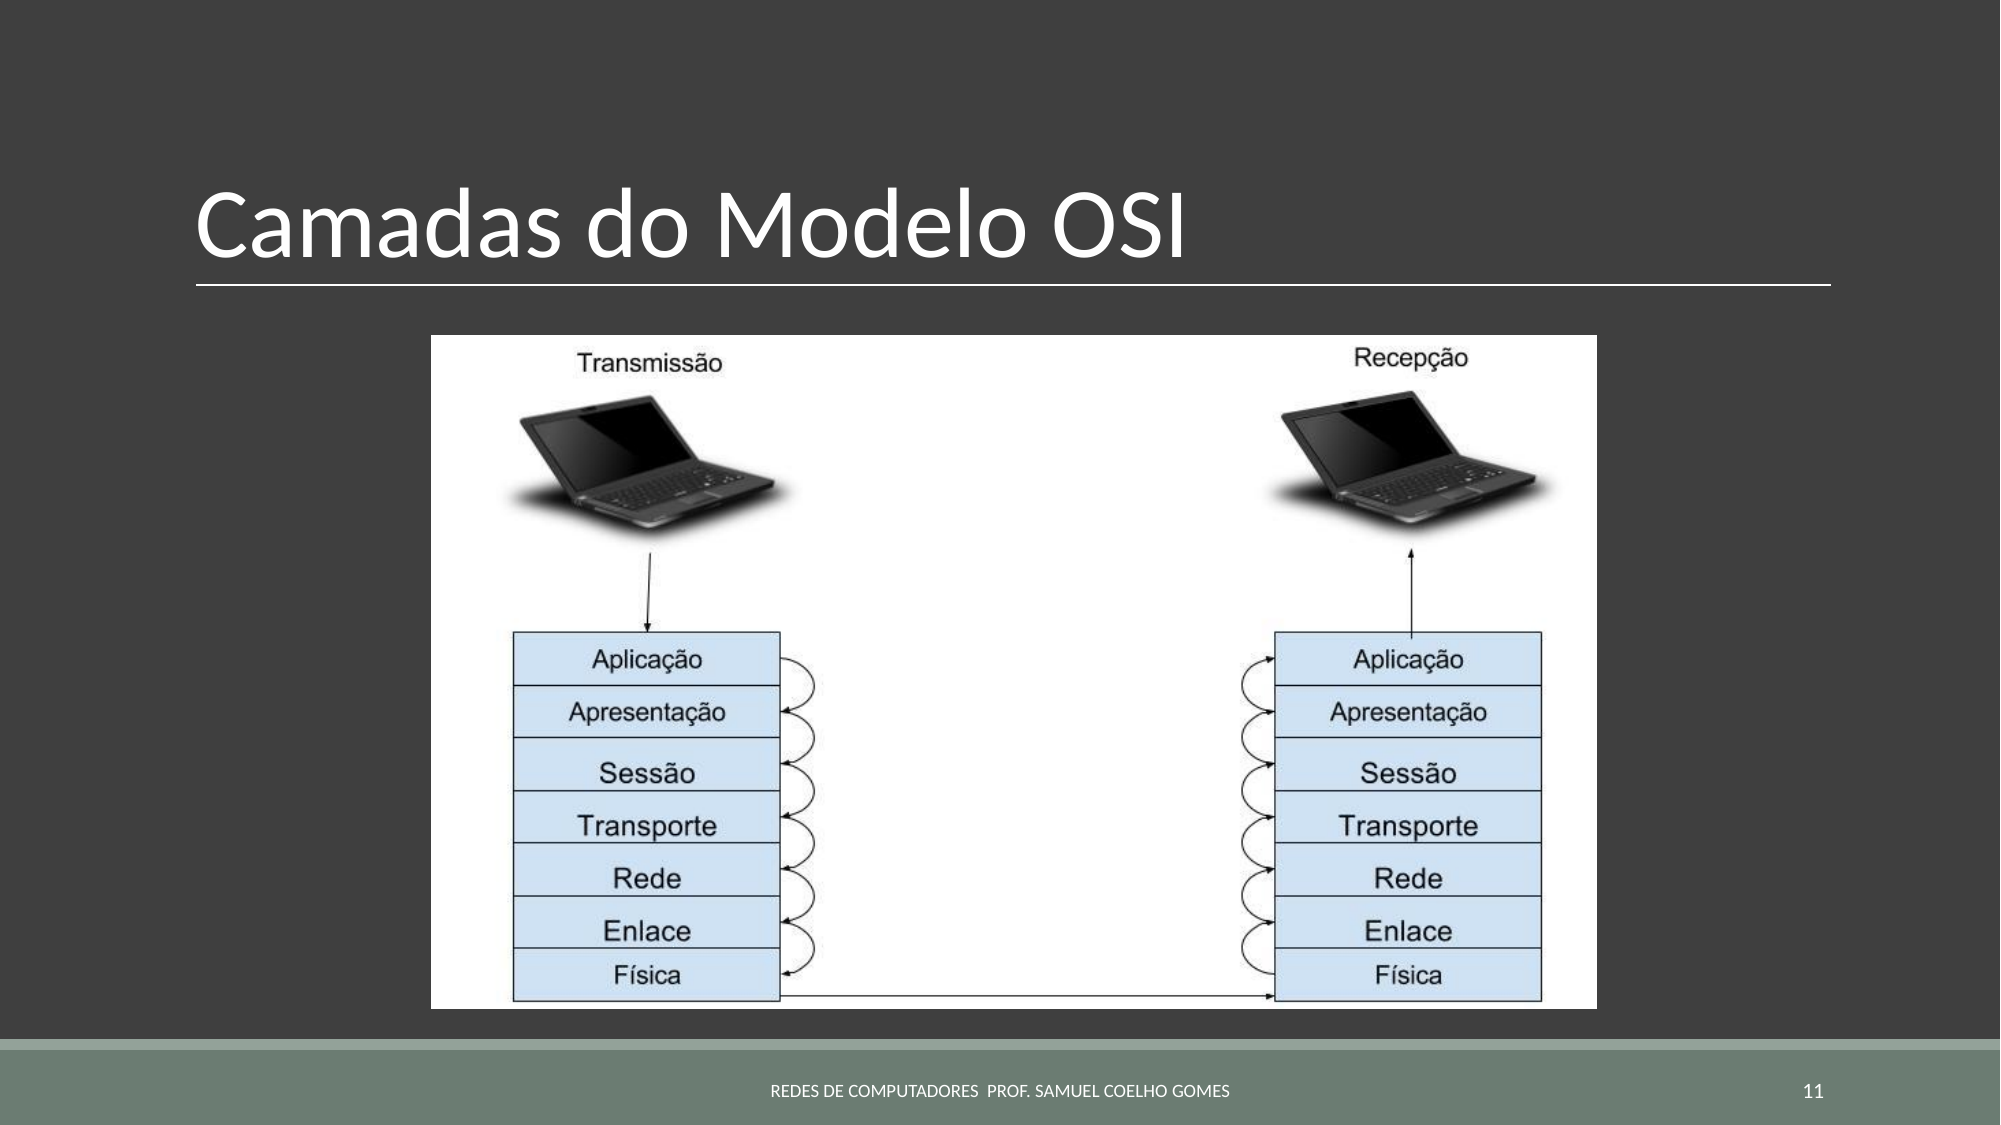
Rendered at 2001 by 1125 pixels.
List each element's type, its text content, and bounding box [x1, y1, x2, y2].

picture [431, 335, 1597, 1010]
footer REDES DE COMPUTADORES PROF. SAMUEL COELHO GOMES [604, 1059, 1396, 1120]
title Camadas do Modelo OSI [180, 47, 1830, 285]
slide_number ‹#› [1624, 1059, 1840, 1120]
